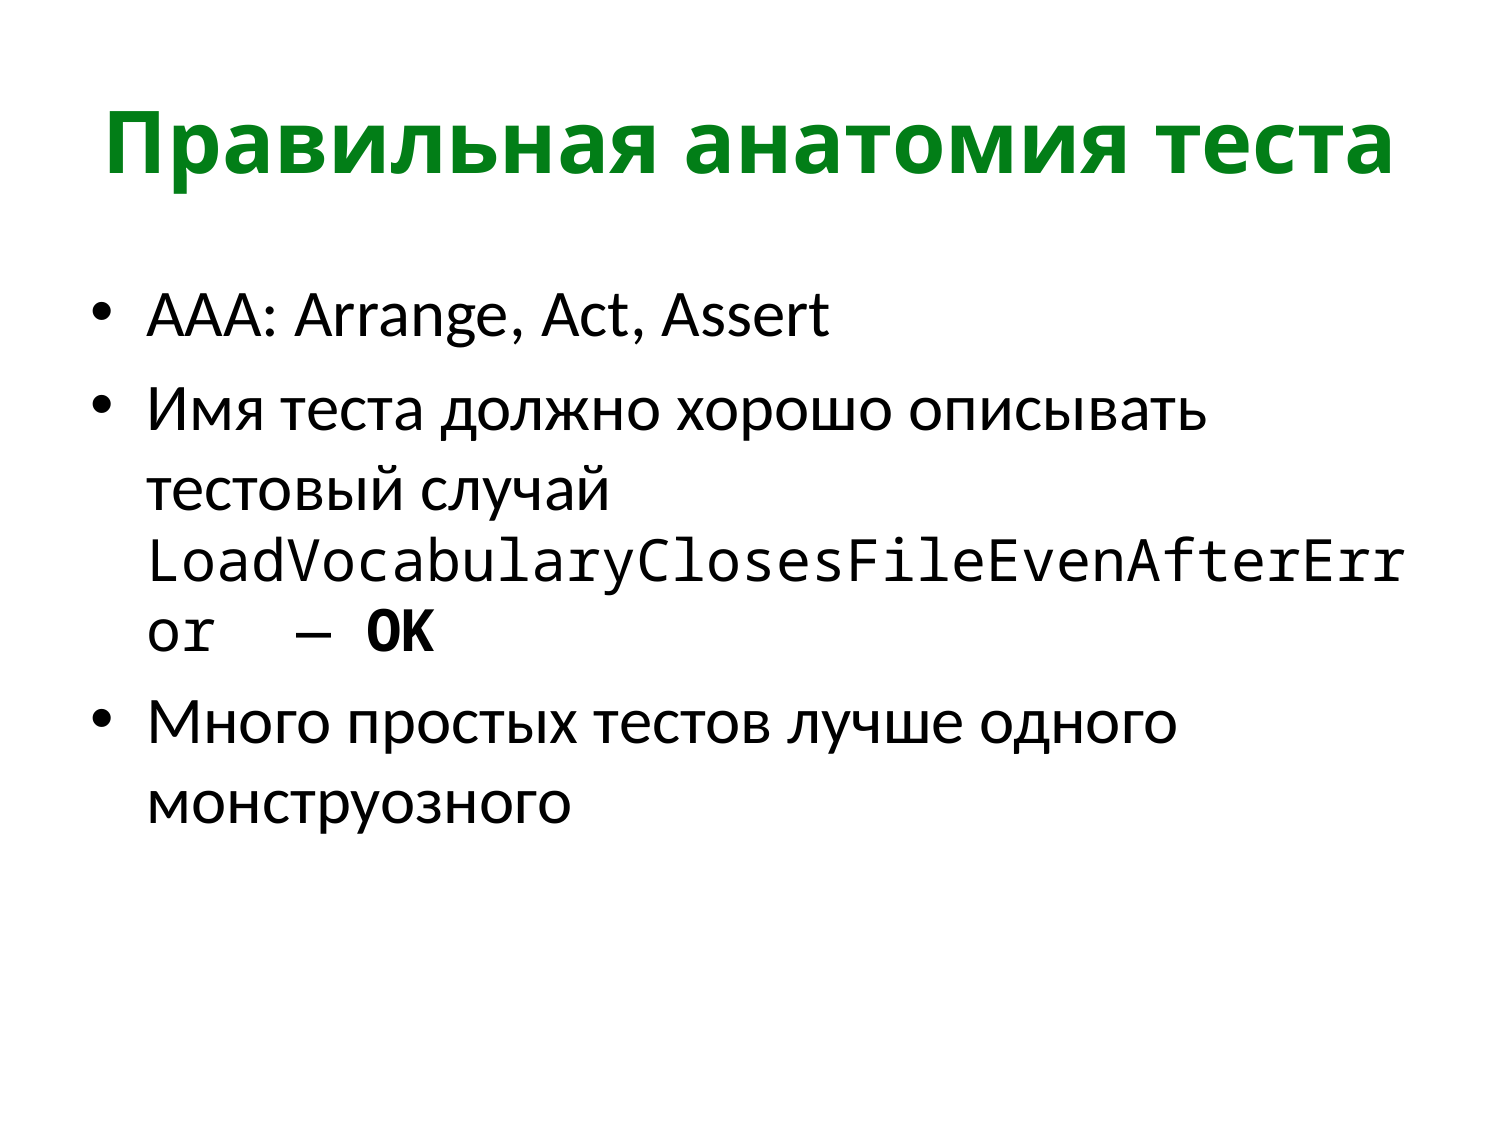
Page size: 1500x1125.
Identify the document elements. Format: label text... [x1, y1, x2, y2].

list AAA: Arrange, Act, Assert Имя теста должно хорошо описывать тестовый случай LoadVocabularyClosesFileEvenAfterError — OK Много простых тестов лучше одного монструозного [75, 262, 1425, 1005]
title Правильная анатомия теста [75, 45, 1425, 233]
